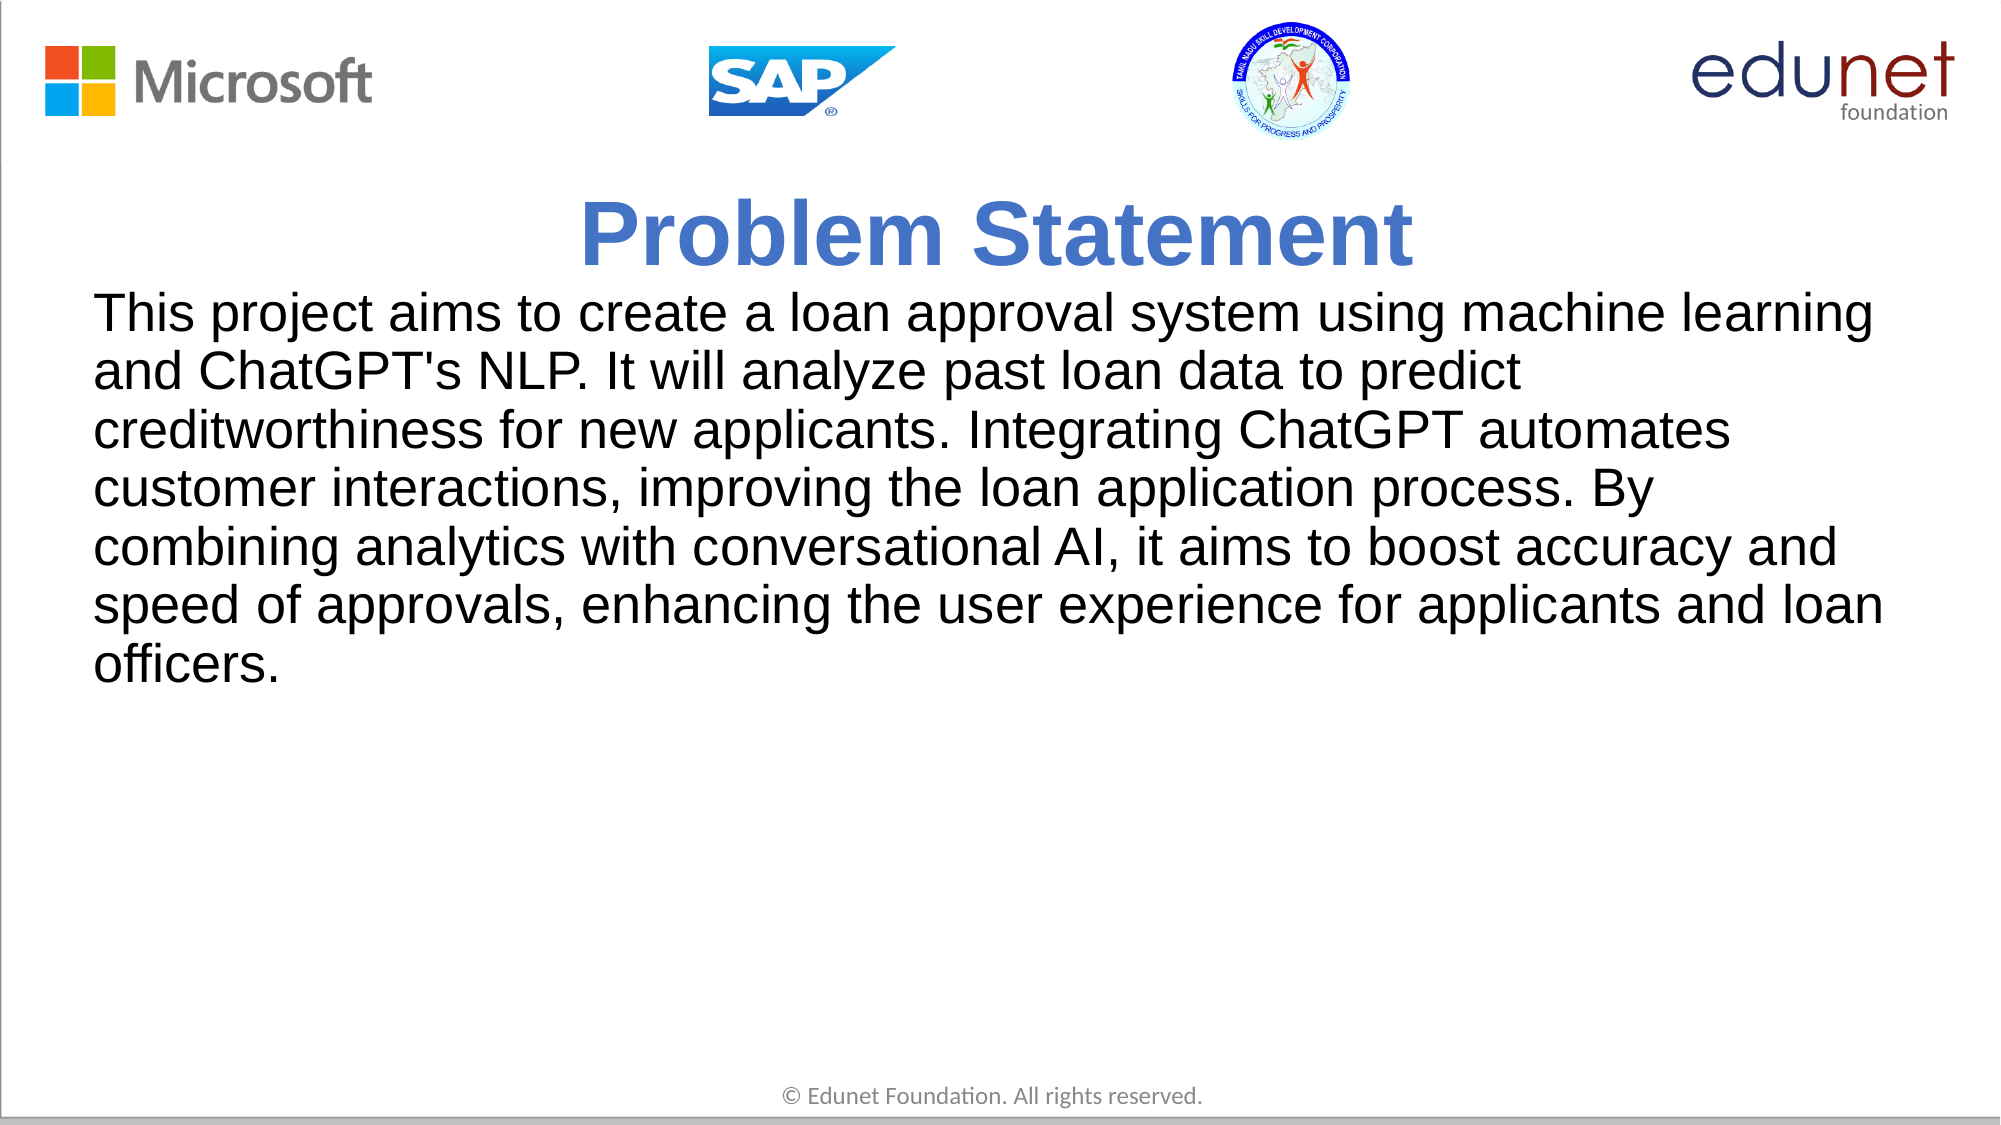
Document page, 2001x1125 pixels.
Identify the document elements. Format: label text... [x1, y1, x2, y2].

picture [1686, 37, 1957, 125]
title Problem Statement [247, 158, 1748, 276]
footer © Edunet Foundation. All rights reserved. [655, 1065, 1331, 1125]
subtitle This project aims to create a loan approval system using machine learning and ChatGPT's NLP. It will analyze past loan data to predict creditworthiness for new applicants. Integrating ChatGPT automates customer interactions, improving the loan application process. By combining analytics with conversational AI, it aims to boost accuracy and speed of approvals, enhancing the user experience for applicants and loan officers. [78, 276, 1908, 994]
picture [709, 48, 896, 116]
picture [1232, 22, 1350, 140]
picture [45, 46, 372, 116]
picture [0, 0, 2001, 1125]
